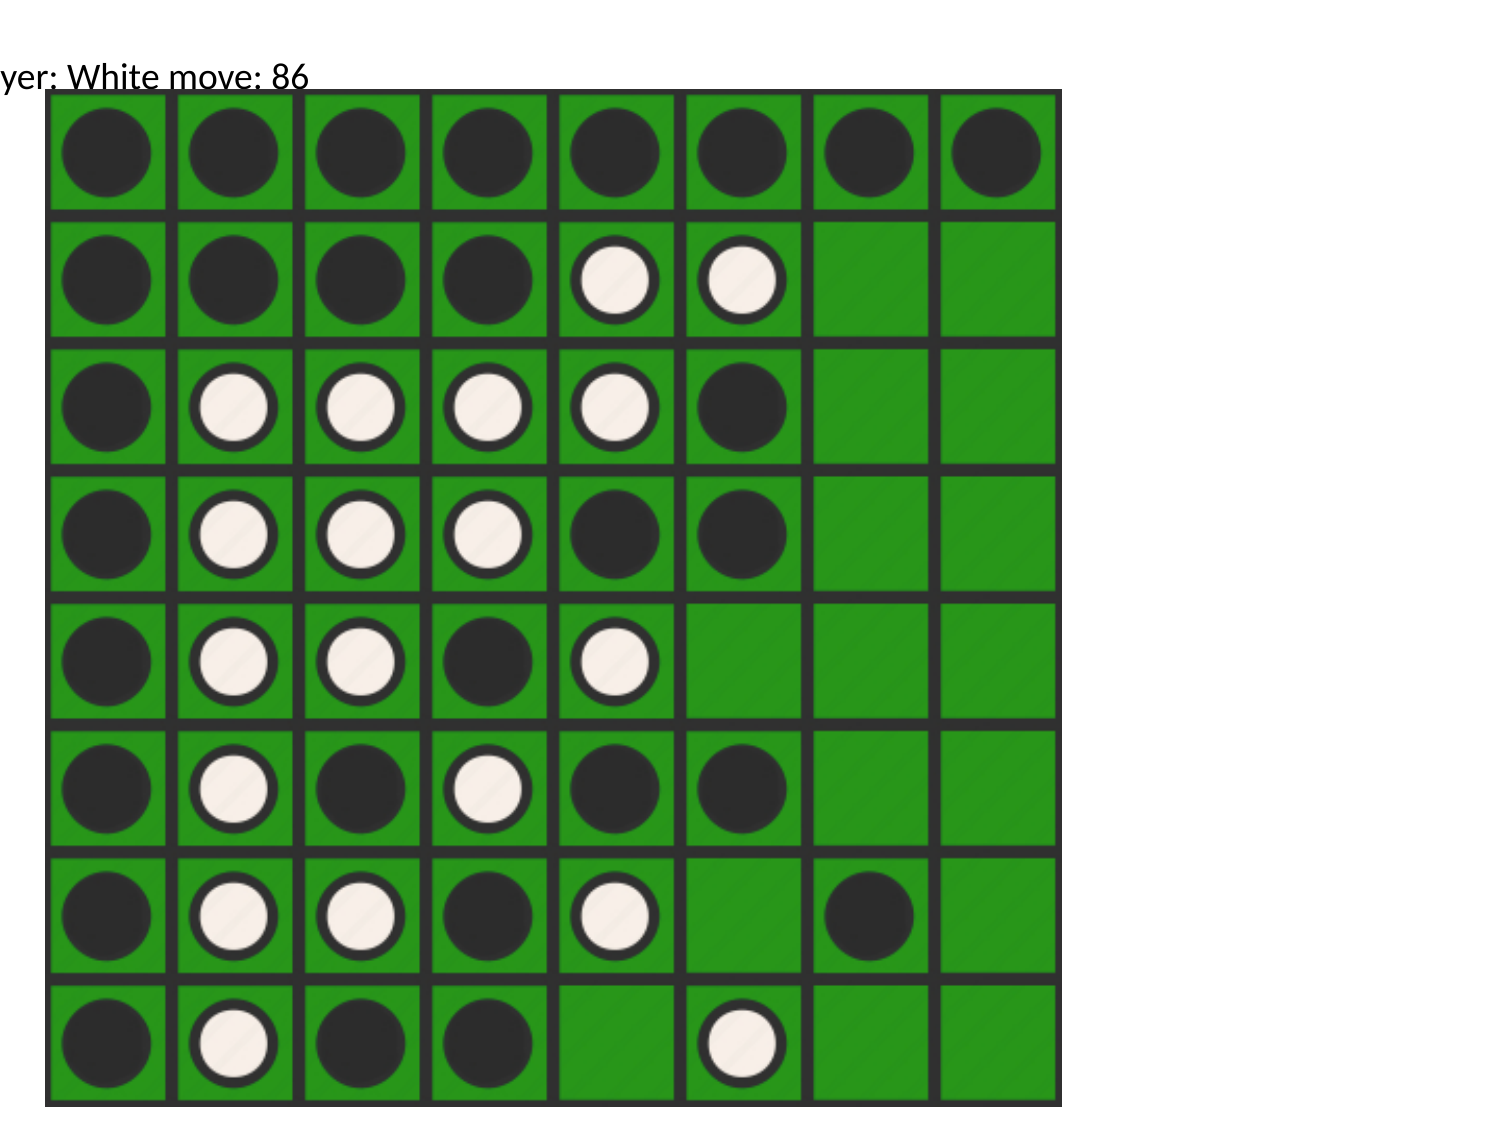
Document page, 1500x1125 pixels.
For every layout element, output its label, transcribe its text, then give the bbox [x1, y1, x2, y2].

picture [44, 89, 1062, 1107]
text_box turn: 44 player: White move: 86 [0, 44, 325, 105]
